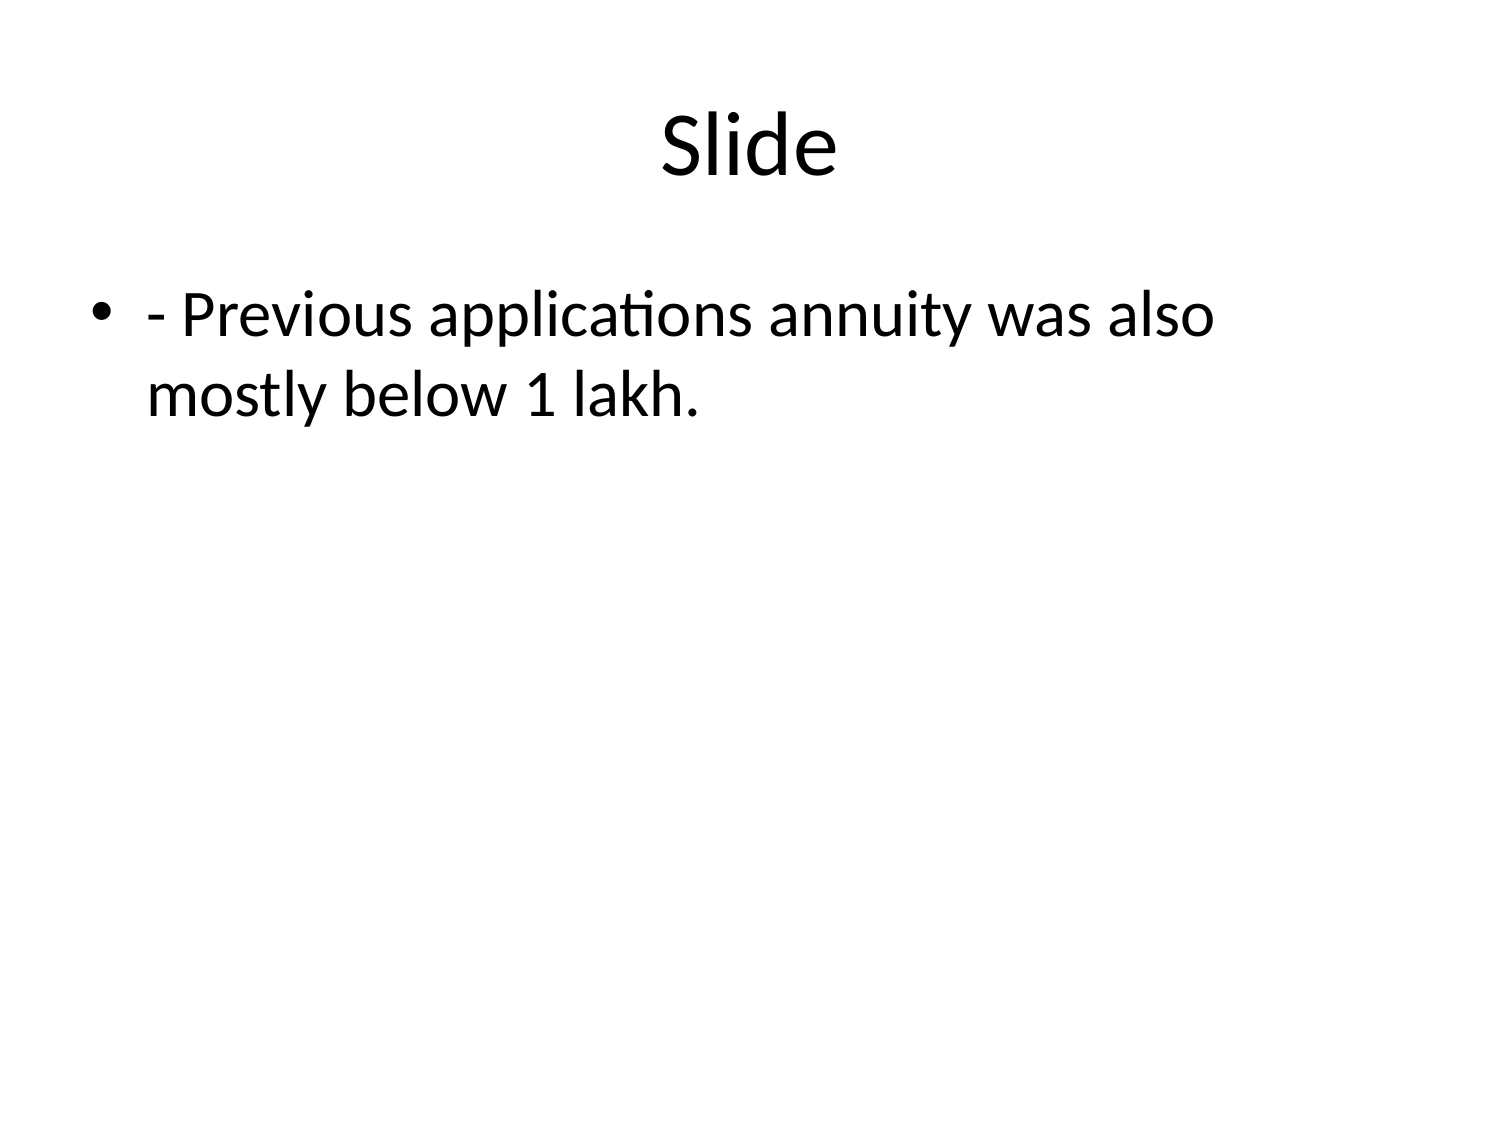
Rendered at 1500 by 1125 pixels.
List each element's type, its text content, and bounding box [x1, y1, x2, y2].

title Slide [75, 45, 1425, 233]
list - Previous applications annuity was also mostly below 1 lakh. [75, 262, 1425, 1005]
